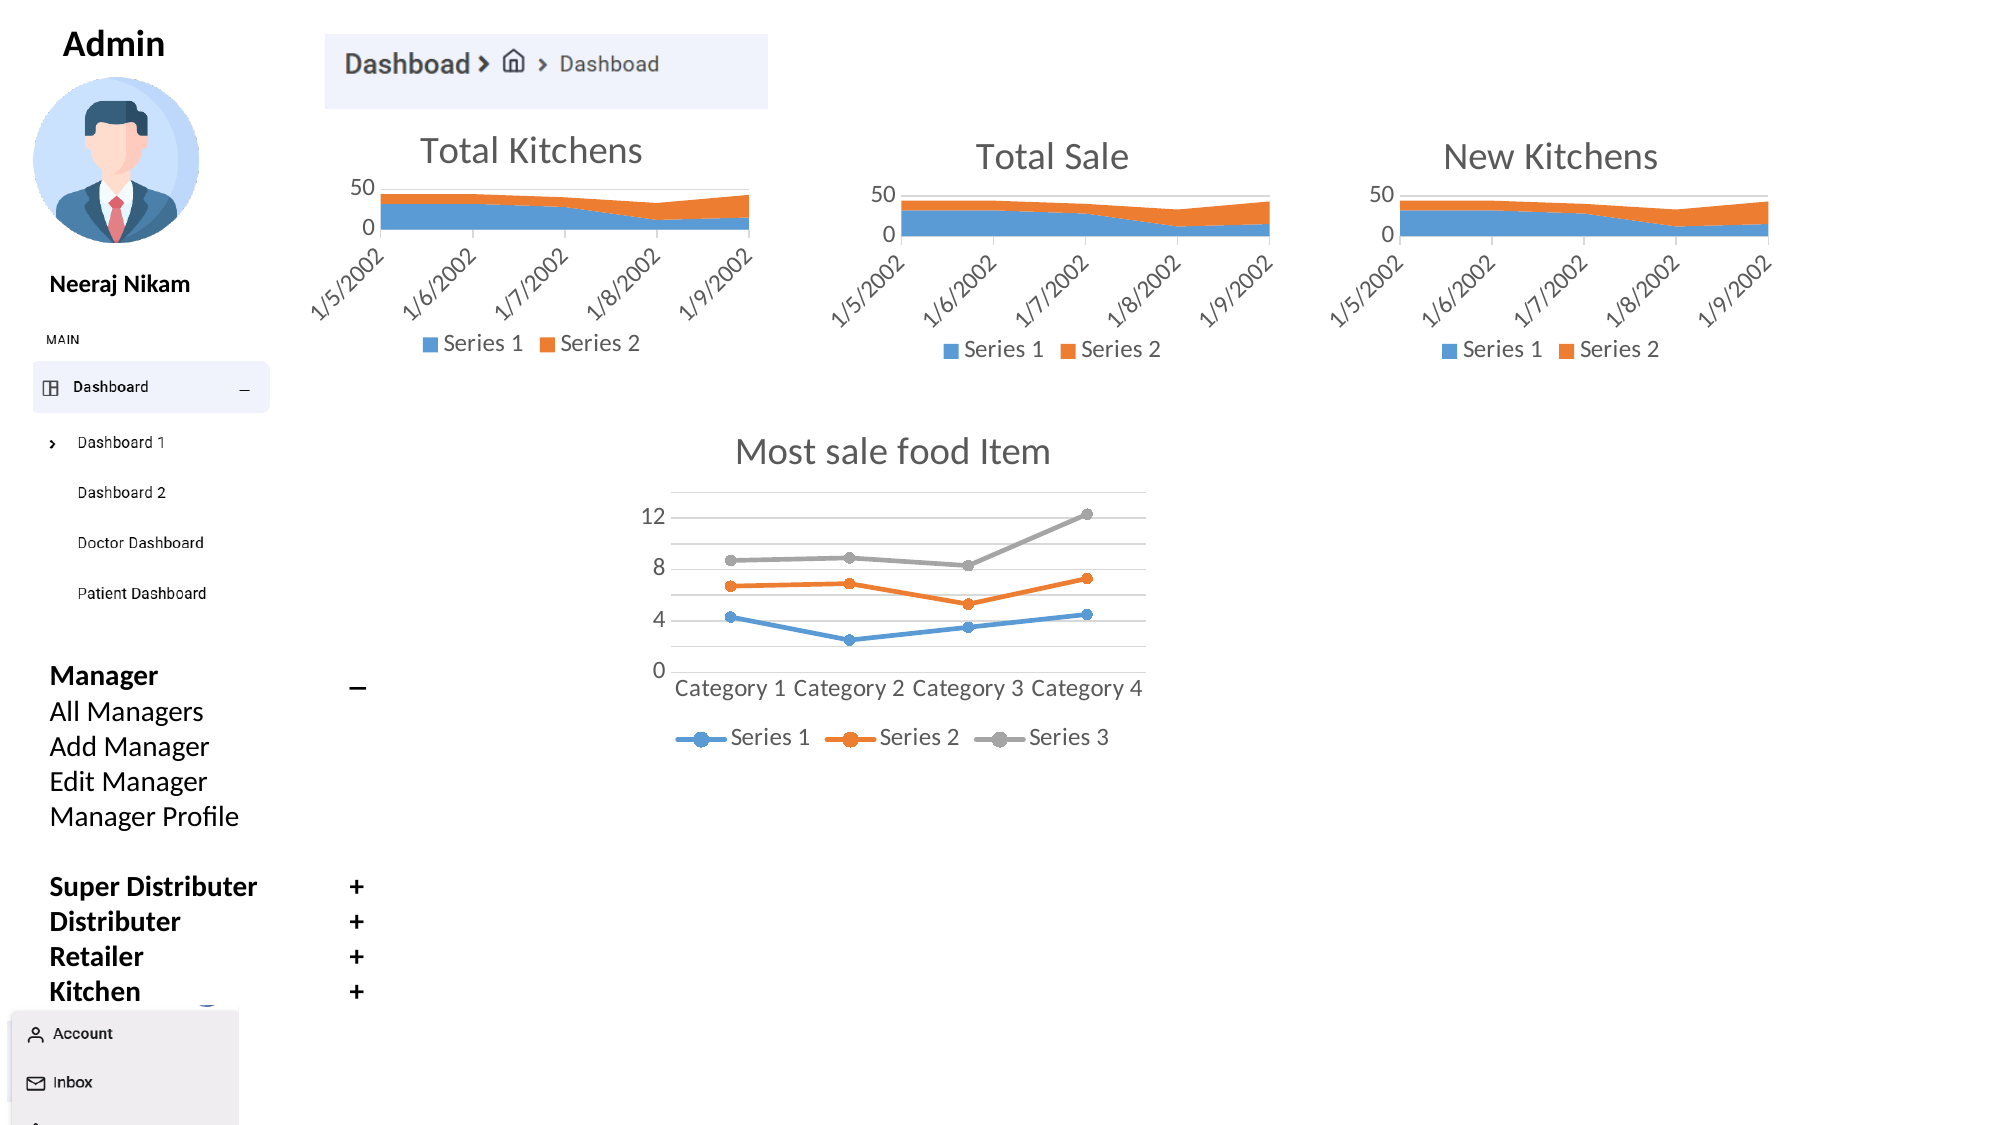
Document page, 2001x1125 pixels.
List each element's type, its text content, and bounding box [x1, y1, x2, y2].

picture [325, 34, 768, 108]
picture [33, 77, 199, 243]
picture [33, 323, 276, 615]
picture [7, 1005, 239, 1125]
chart [629, 408, 1157, 759]
chart [1315, 115, 1787, 370]
text_box Manager _ All Managers Add Manager Edit Manager Manager Profile Super Distributer + Distributer + Retailer + Kitchen + [34, 644, 412, 1015]
text_box Admin [48, 11, 225, 71]
chart [295, 108, 768, 364]
chart [816, 115, 1288, 370]
text_box Neeraj Nikam [34, 260, 212, 306]
